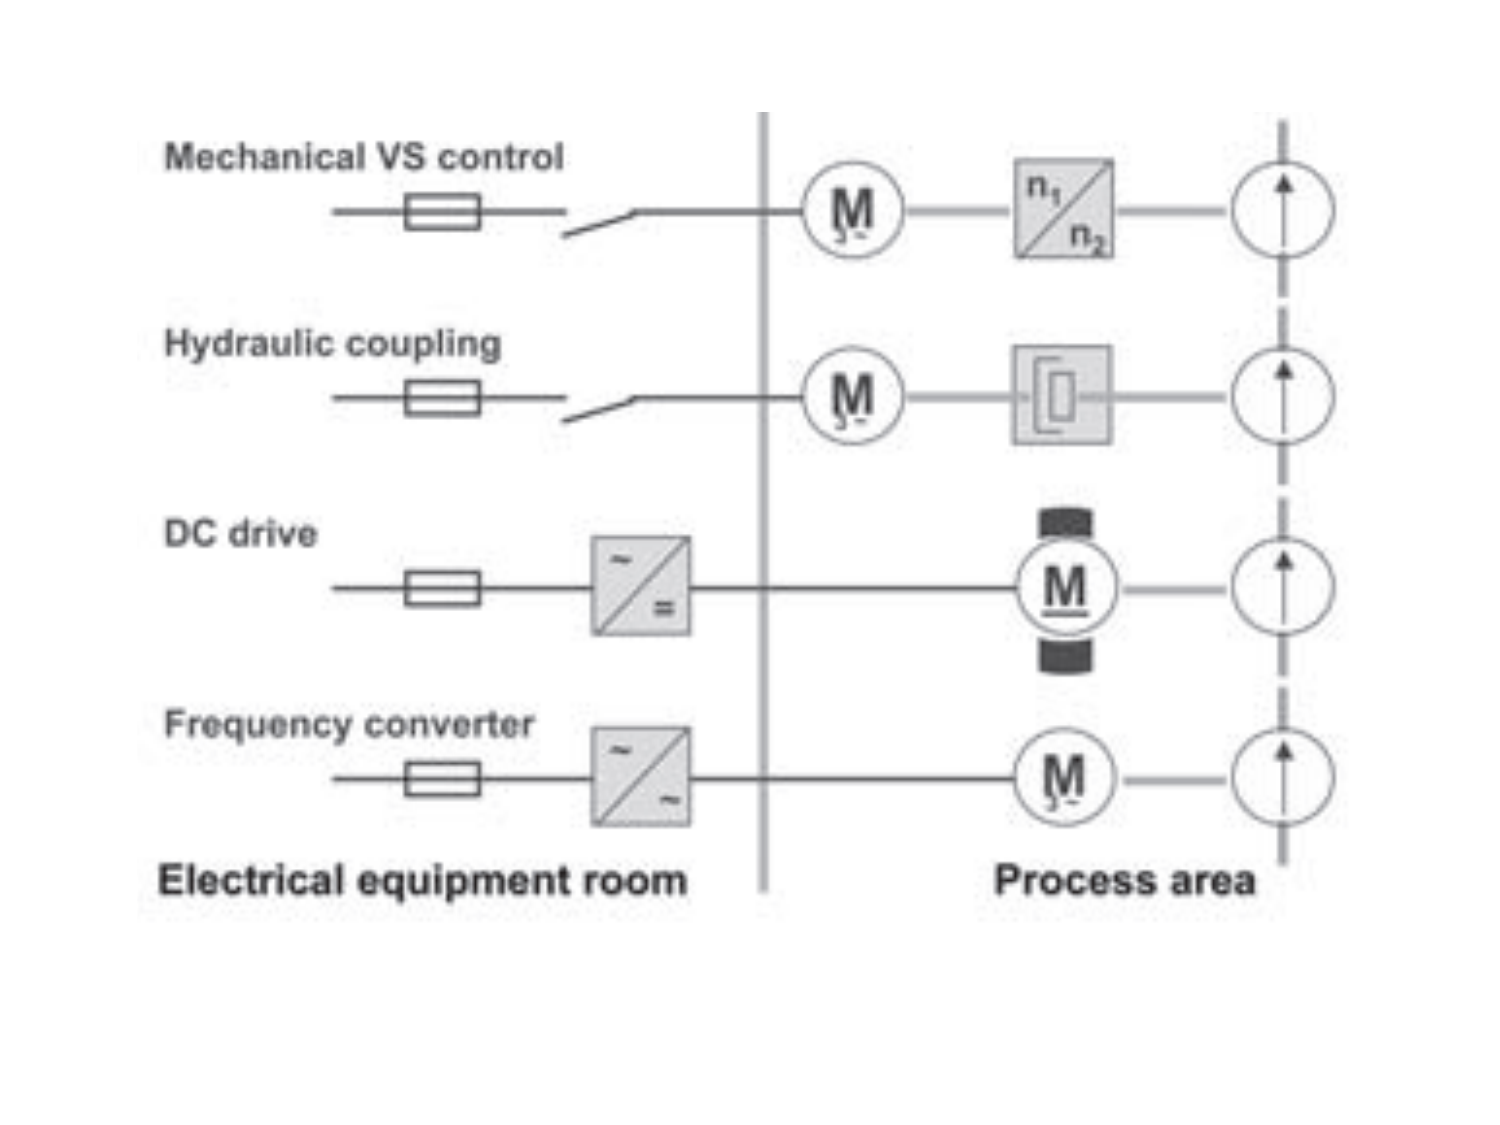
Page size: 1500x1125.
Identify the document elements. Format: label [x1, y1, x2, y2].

picture [137, 112, 1376, 951]
